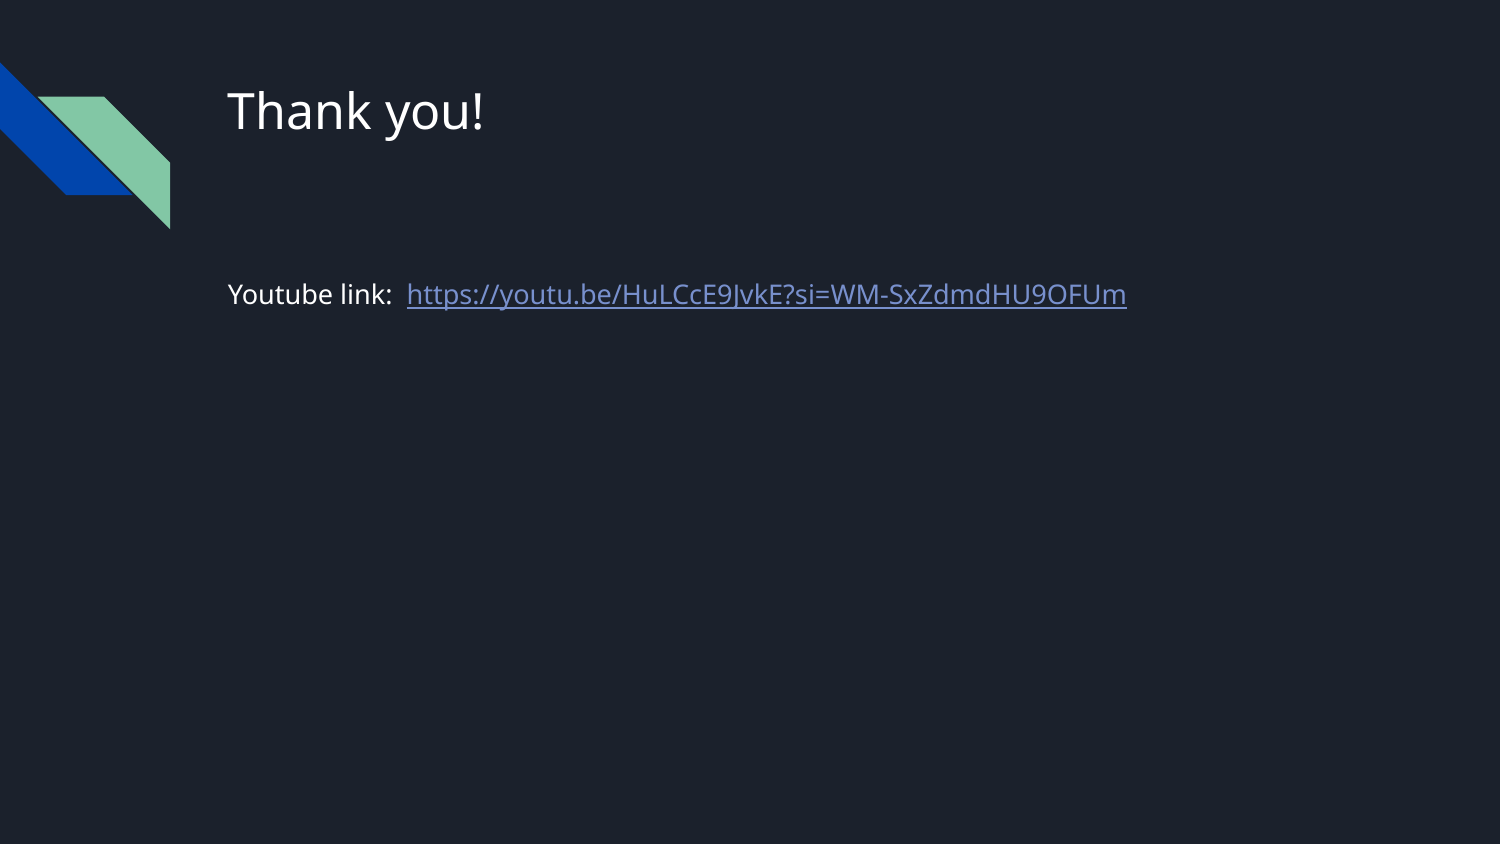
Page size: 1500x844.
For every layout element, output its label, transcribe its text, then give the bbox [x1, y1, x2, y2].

title Thank you! [212, 64, 1368, 215]
list Youtube link: https://youtu.be/HuLCcE9JvkE?si=WM-SxZdmdHU9OFUm [212, 257, 1368, 735]
